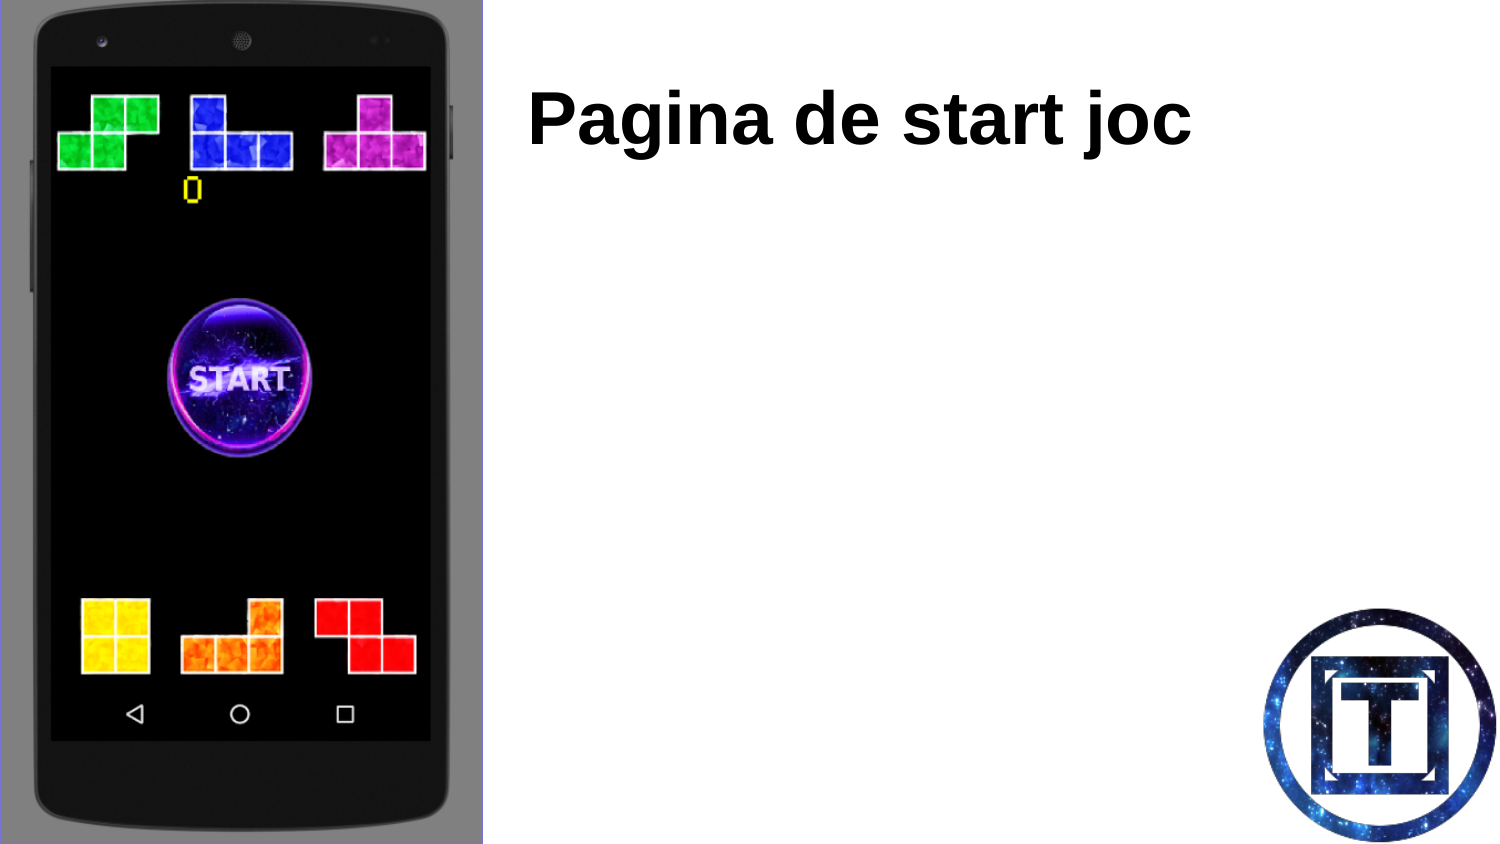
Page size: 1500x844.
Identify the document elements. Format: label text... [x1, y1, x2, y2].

title Pagina de start joc [512, 33, 1425, 175]
picture [1259, 604, 1500, 844]
picture [0, 0, 483, 844]
